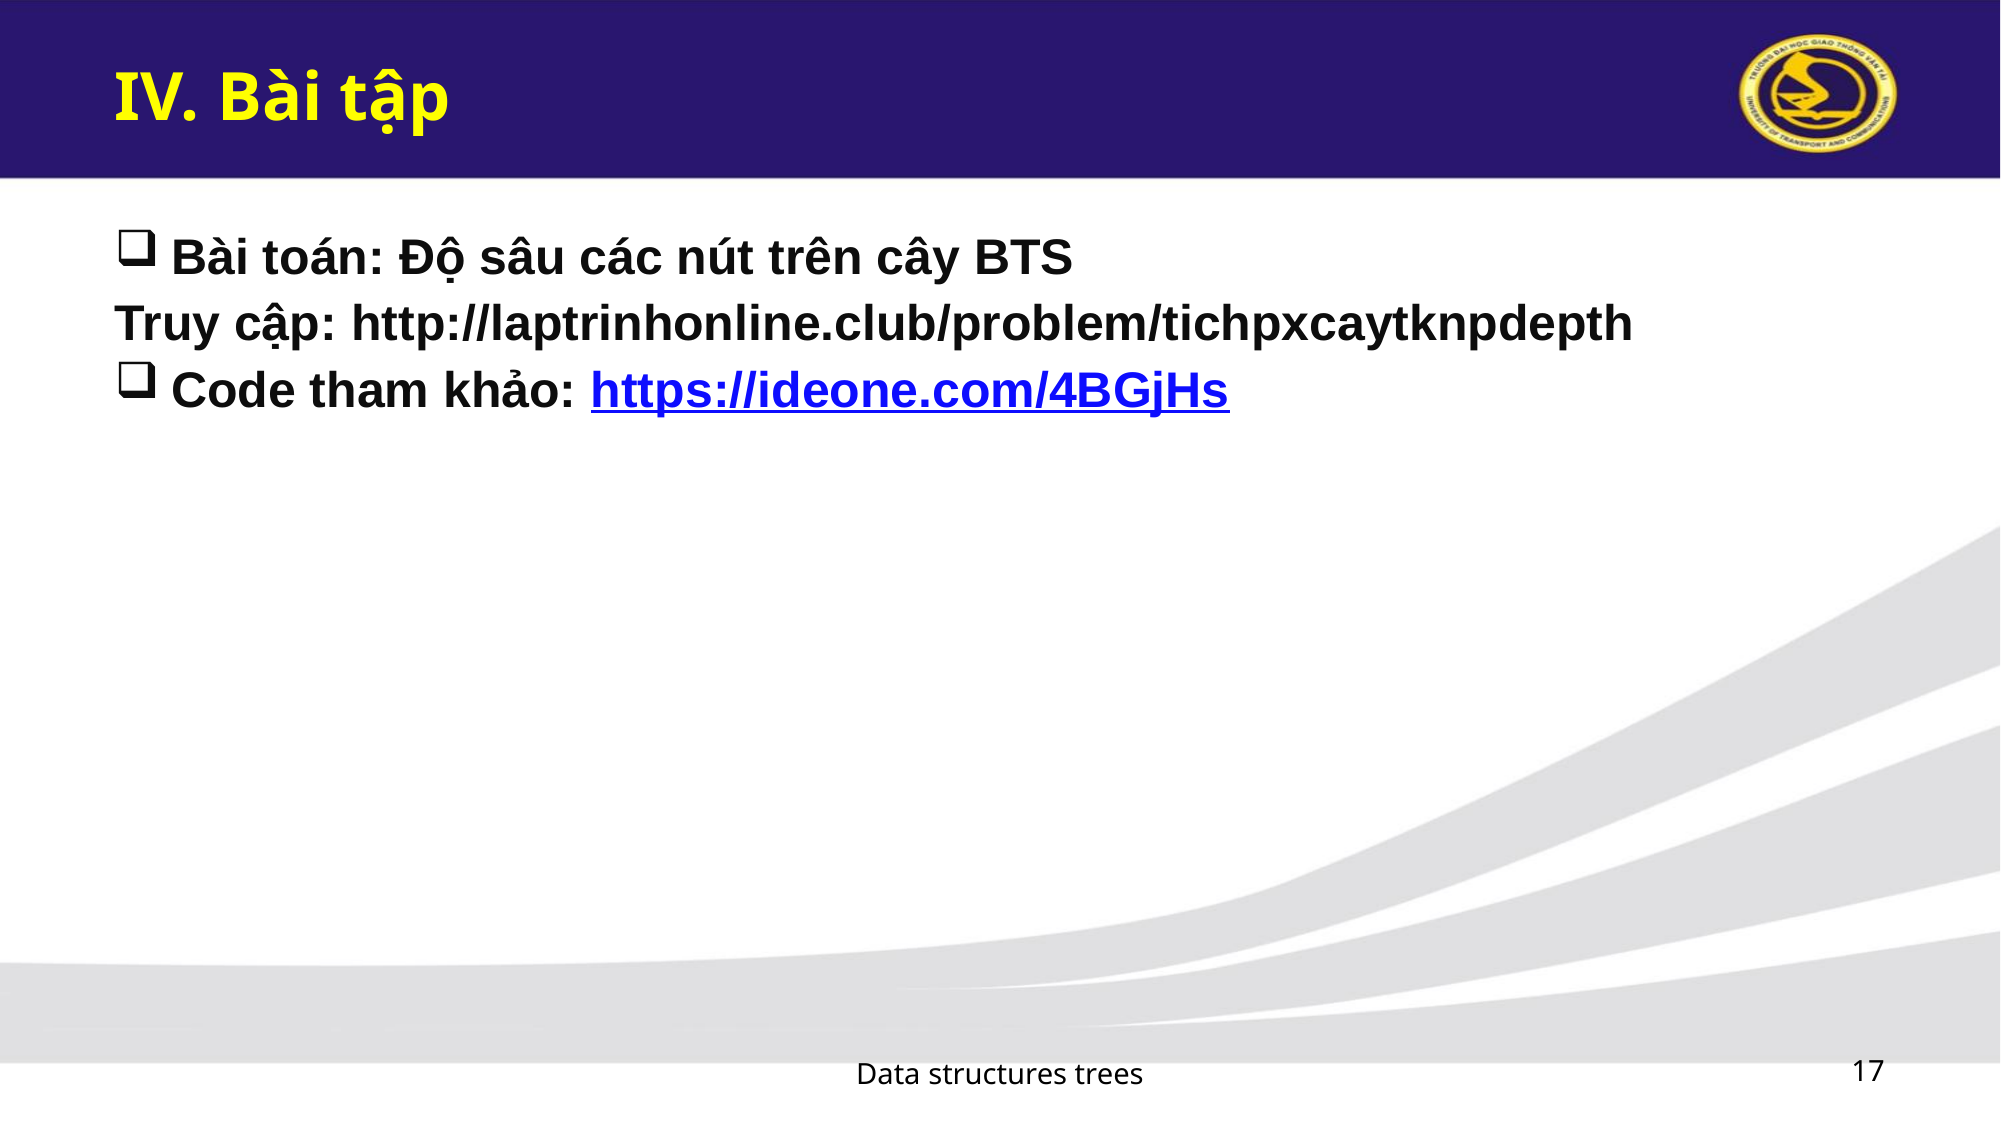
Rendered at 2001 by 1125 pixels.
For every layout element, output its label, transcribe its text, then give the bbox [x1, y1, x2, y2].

picture [0, 0, 2001, 1125]
footer Data structures trees [683, 1042, 1317, 1103]
title IV. Bài tập [99, 12, 1734, 175]
list Bài toán: Độ sâu các nút trên cây BTS Truy cập: http://laptrinhonline.club/problem/tichpxcaytknpdepth Code tham khảo: https://ideone.com/4BGjHs [99, 217, 1900, 985]
slide_number 17 [1433, 1042, 1900, 1103]
